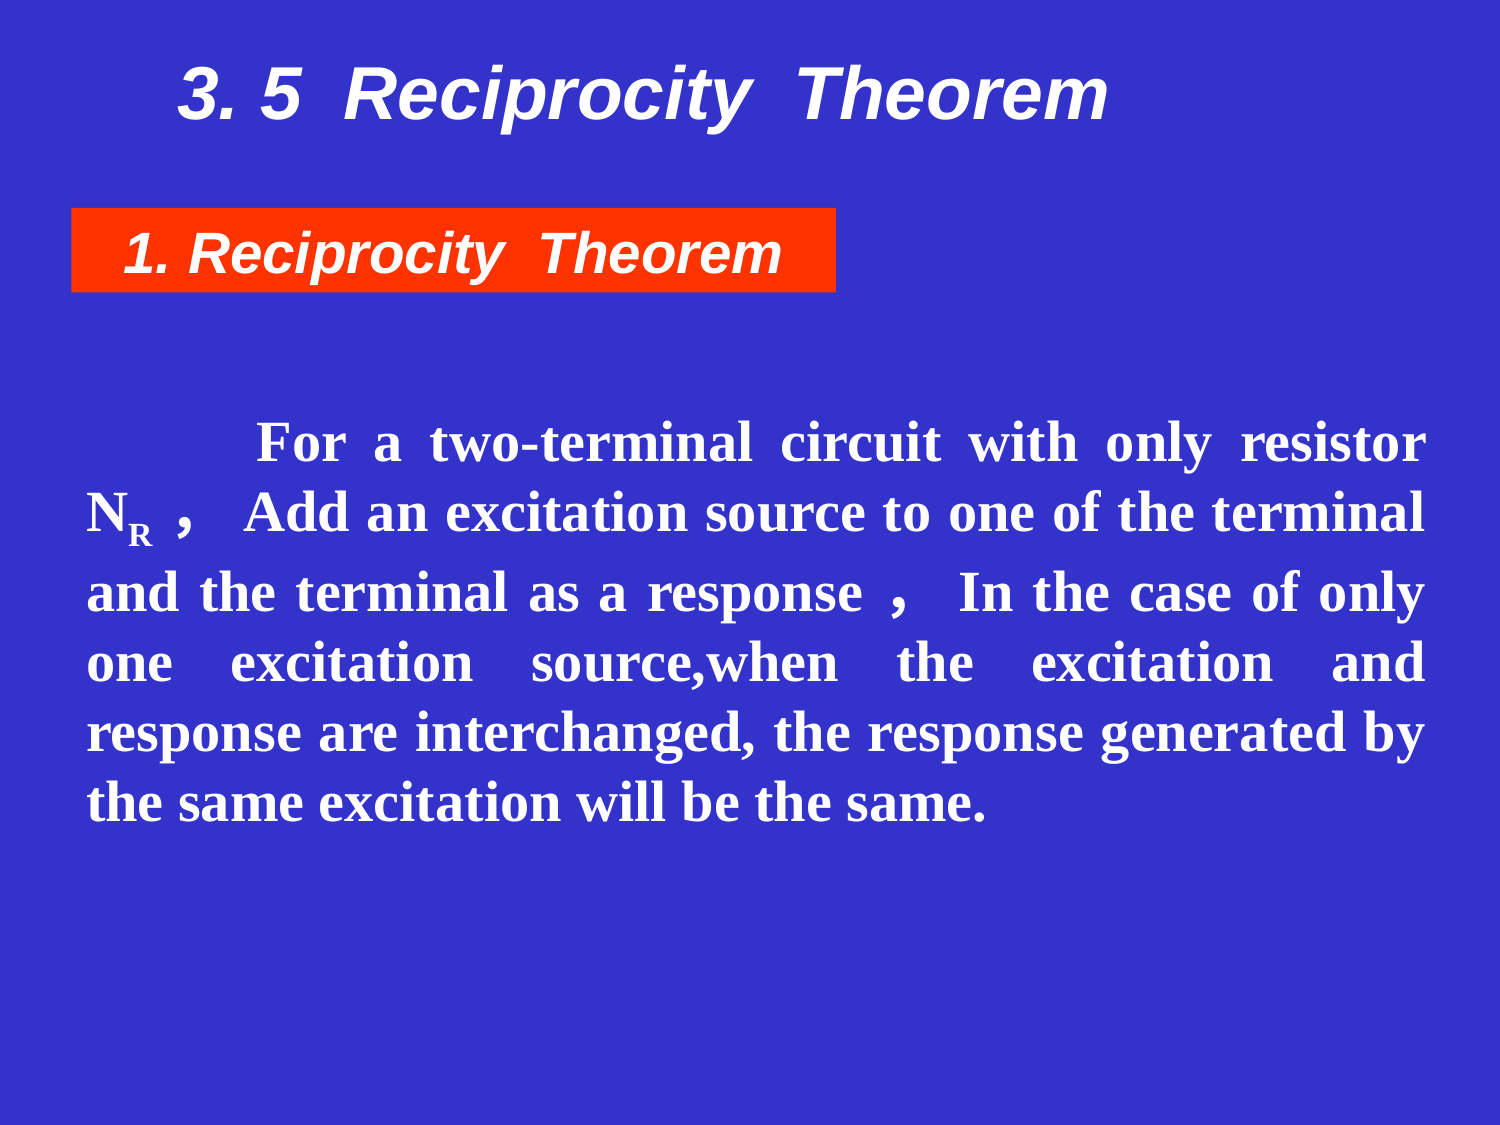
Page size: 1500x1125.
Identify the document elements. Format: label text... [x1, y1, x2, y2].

text_box 1. Reciprocity Theorem [71, 207, 836, 293]
text_box 3. 5 Reciprocity Theorem [162, 37, 1288, 143]
text_box For a two-terminal circuit with only resistor NR，Add an excitation source to one of the terminal and the terminal as a response，In the case of only one excitation source,when the excitation and response are interchanged, the response generated by the same excitation will be the same. [71, 396, 1442, 841]
